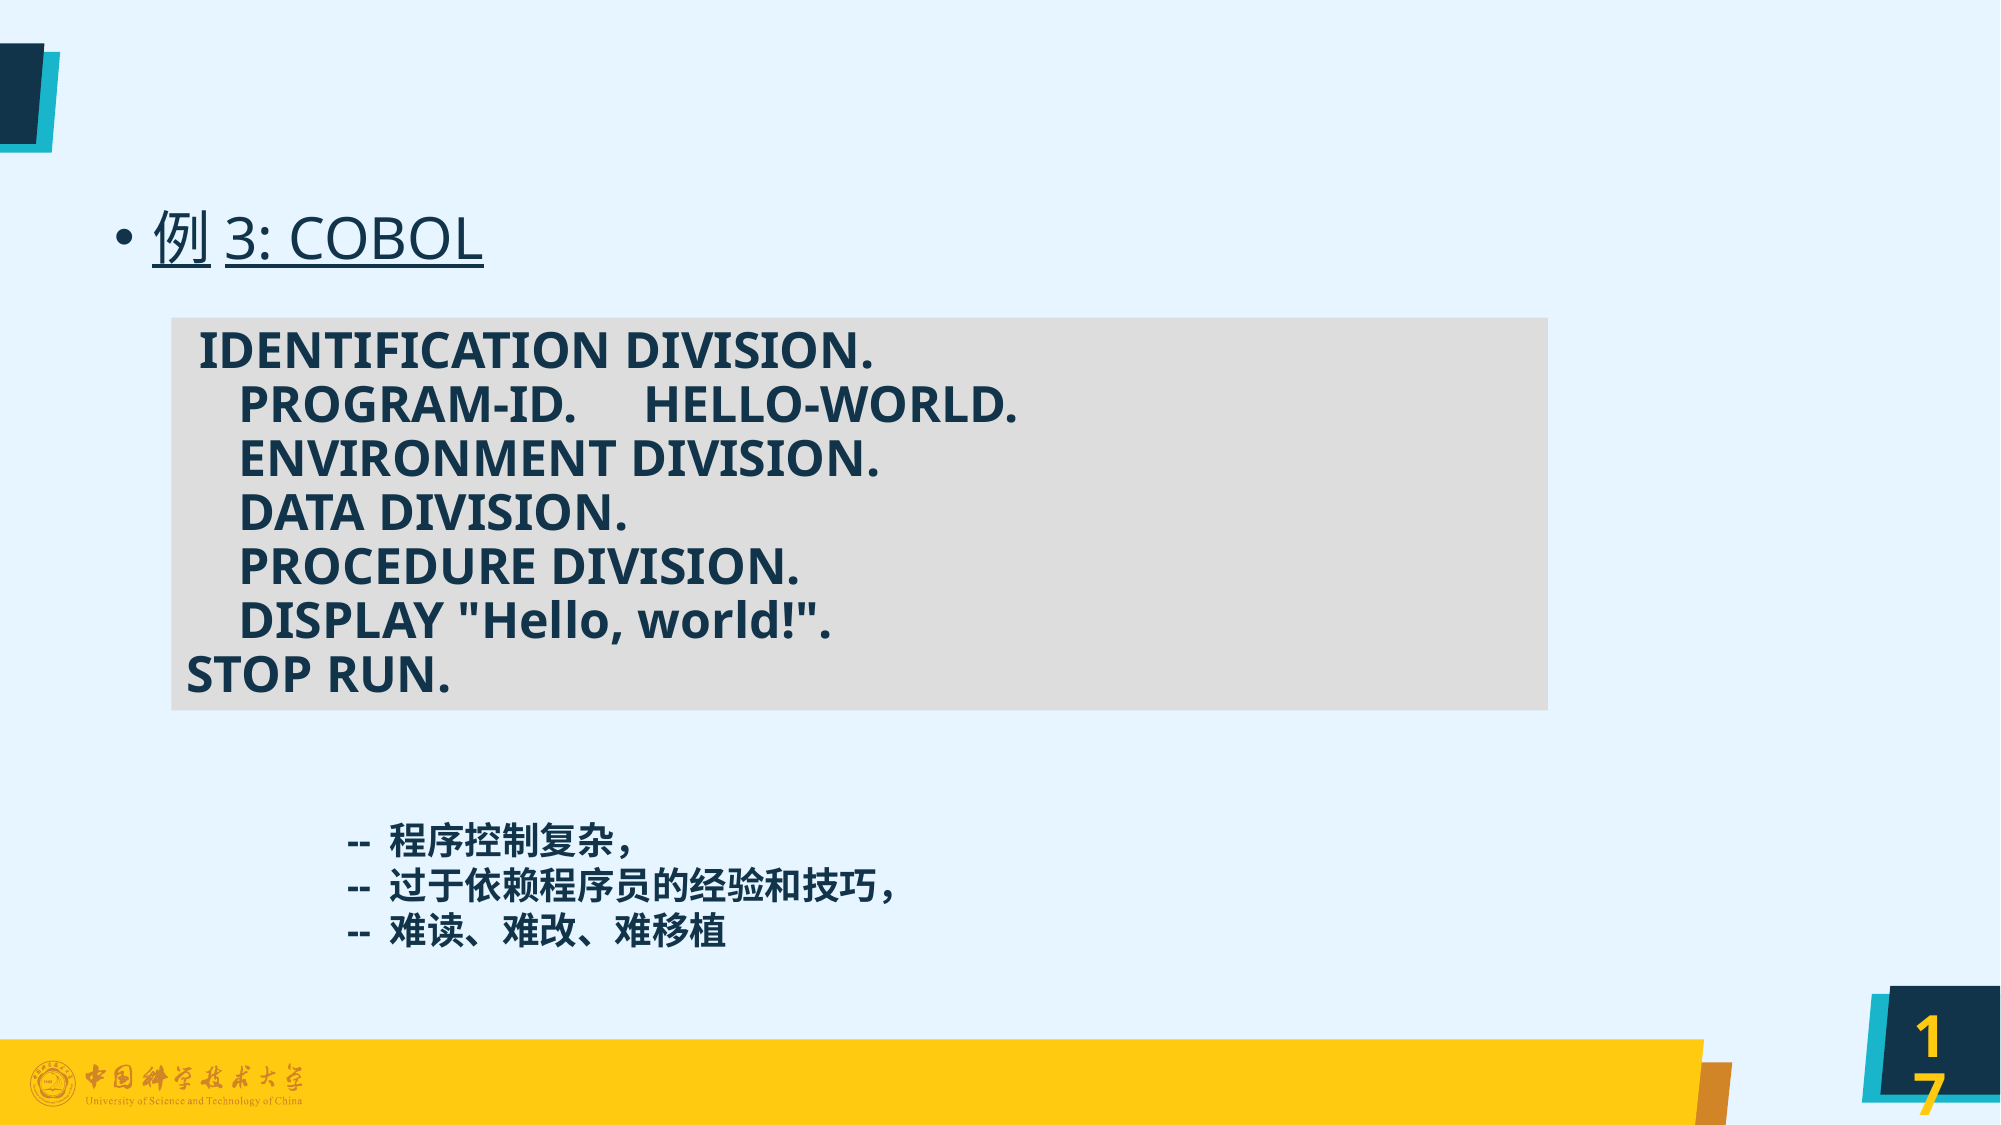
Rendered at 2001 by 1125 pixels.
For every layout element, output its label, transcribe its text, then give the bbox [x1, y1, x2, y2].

list 例3: COBOL [99, 201, 1862, 973]
text_box -- 程序控制复杂， -- 过于依赖程序员的经验和技巧， -- 难读、难改、难移植 [332, 809, 1333, 960]
slide_number 17 [1898, 993, 1989, 1084]
text_box IDENTIFICATION DIVISION. PROGRAM-ID. HELLO-WORLD. ENVIRONMENT DIVISION. DATA DIVISION. PROCEDURE DIVISION. DISPLAY "Hello, world!". STOP RUN. [171, 317, 1548, 711]
